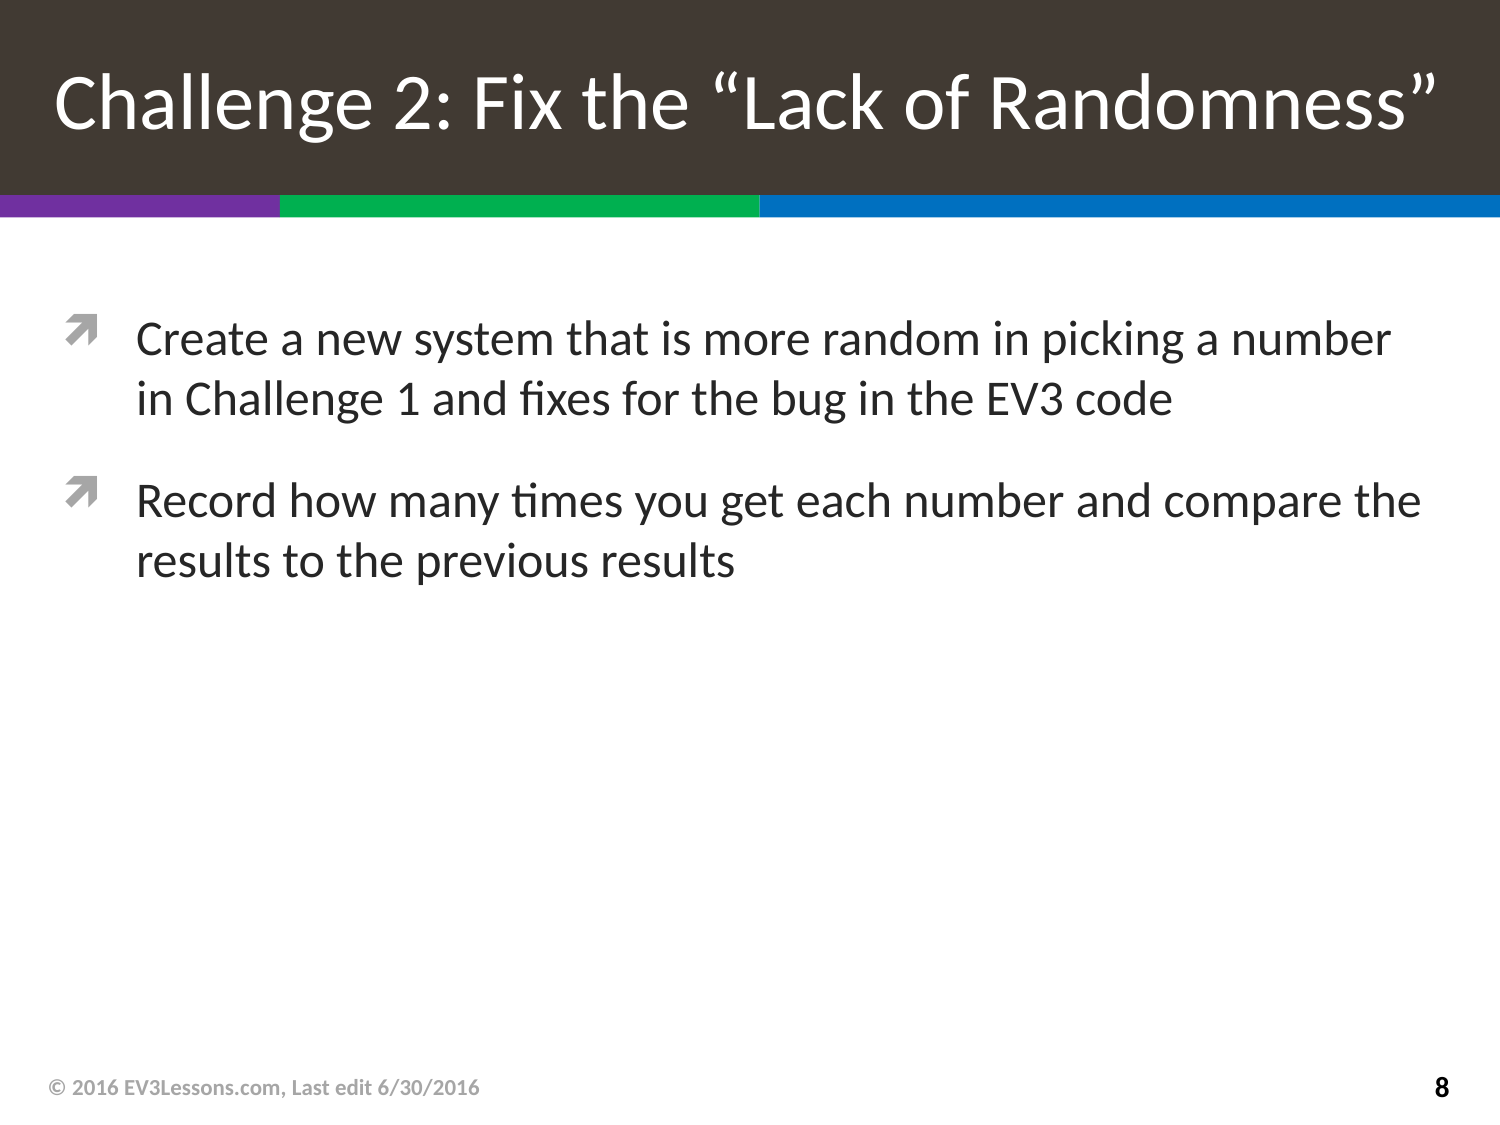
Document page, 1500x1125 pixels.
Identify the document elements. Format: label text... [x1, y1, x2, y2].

list Create a new system that is more random in picking a number in Challenge 1 and fixes for the bug in the EV3 code Record how many times you get each number and compare the results to the previous results [46, 298, 1454, 1005]
slide_number 8 [1361, 1056, 1465, 1116]
footer © 2016 EV3Lessons.com, Last edit 6/30/2016 [32, 1055, 1038, 1116]
title Challenge 2: Fix the “Lack of Randomness” [0, 0, 1500, 195]
